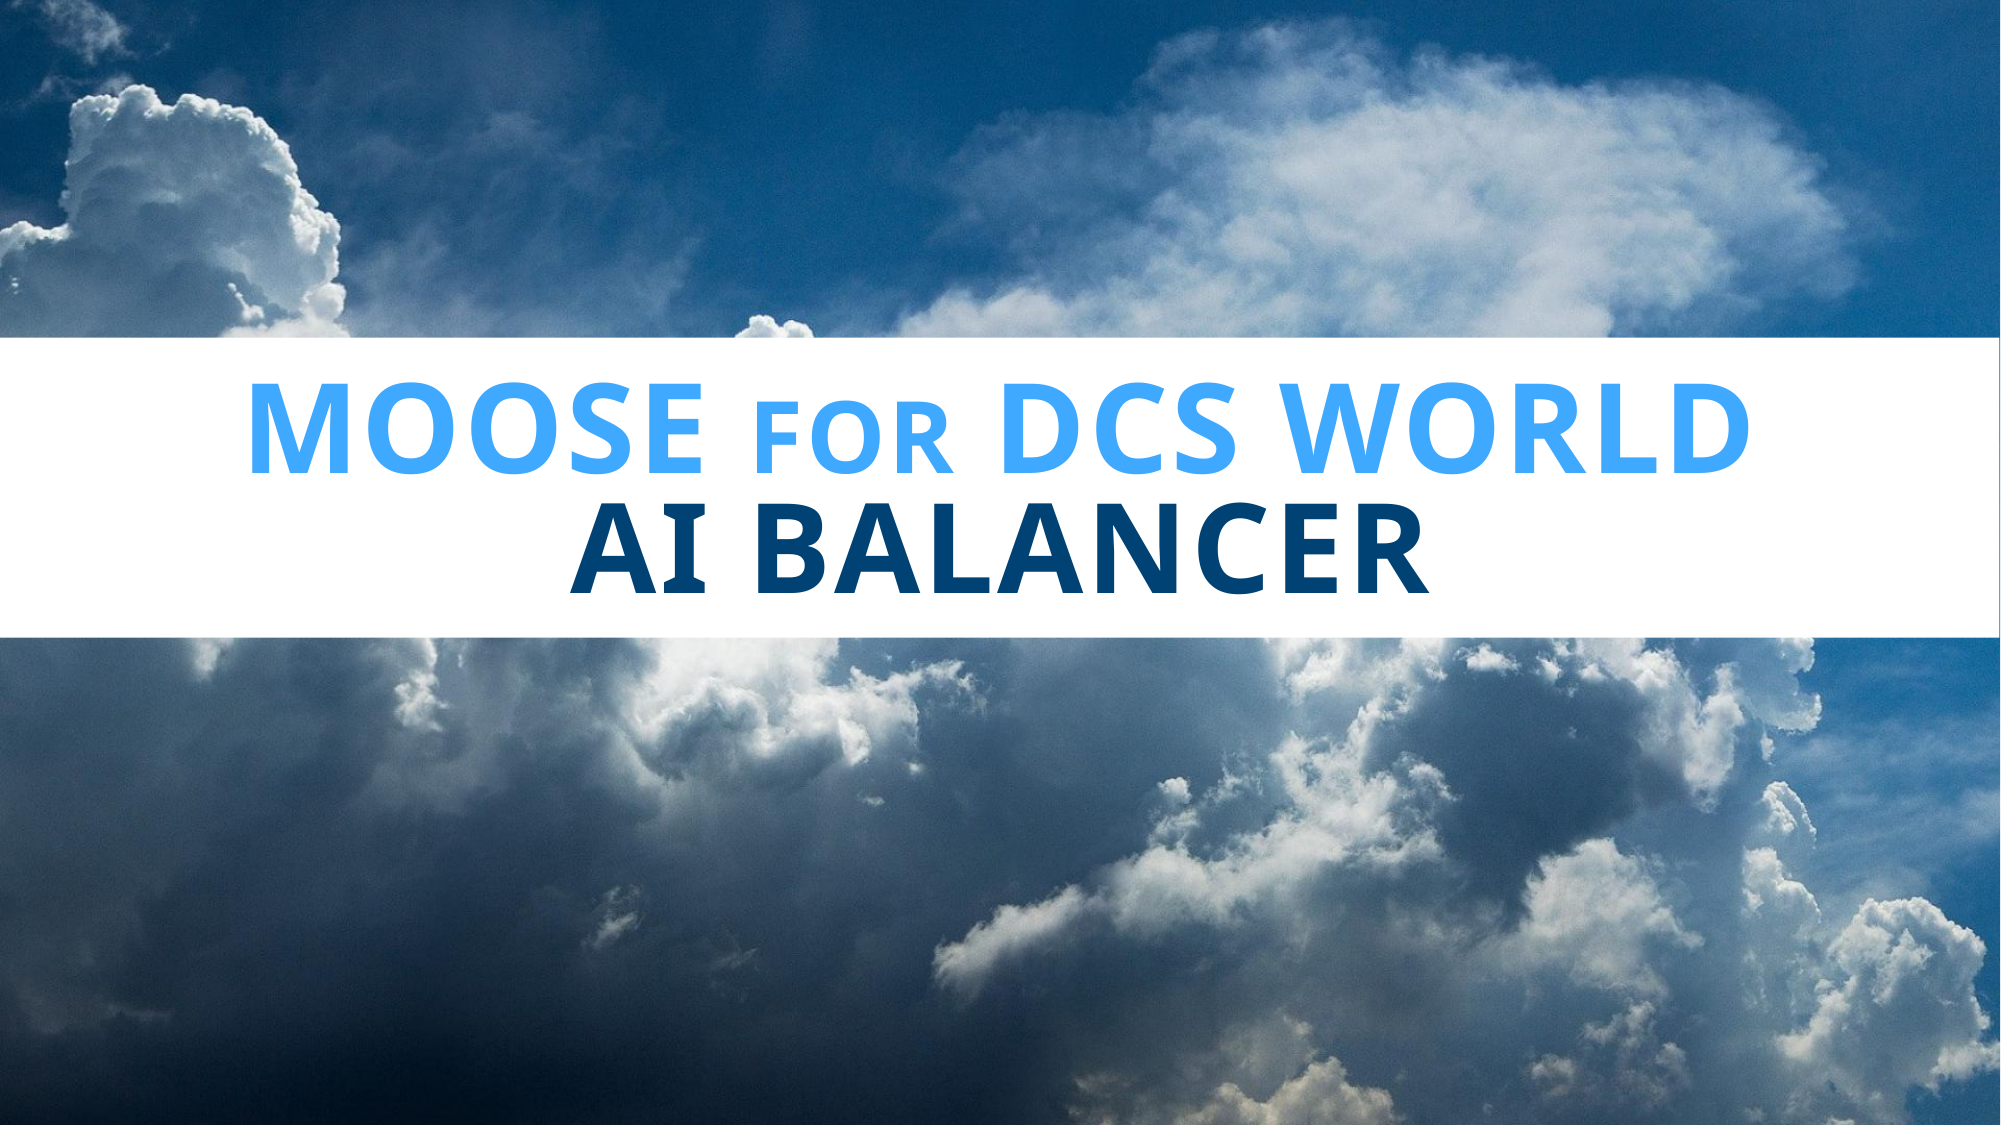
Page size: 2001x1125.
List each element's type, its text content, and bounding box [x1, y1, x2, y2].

picture [0, 0, 2001, 1125]
title moose for dcs world AI BALANCER [60, 355, 1942, 641]
subtitle [249, 879, 1750, 1094]
